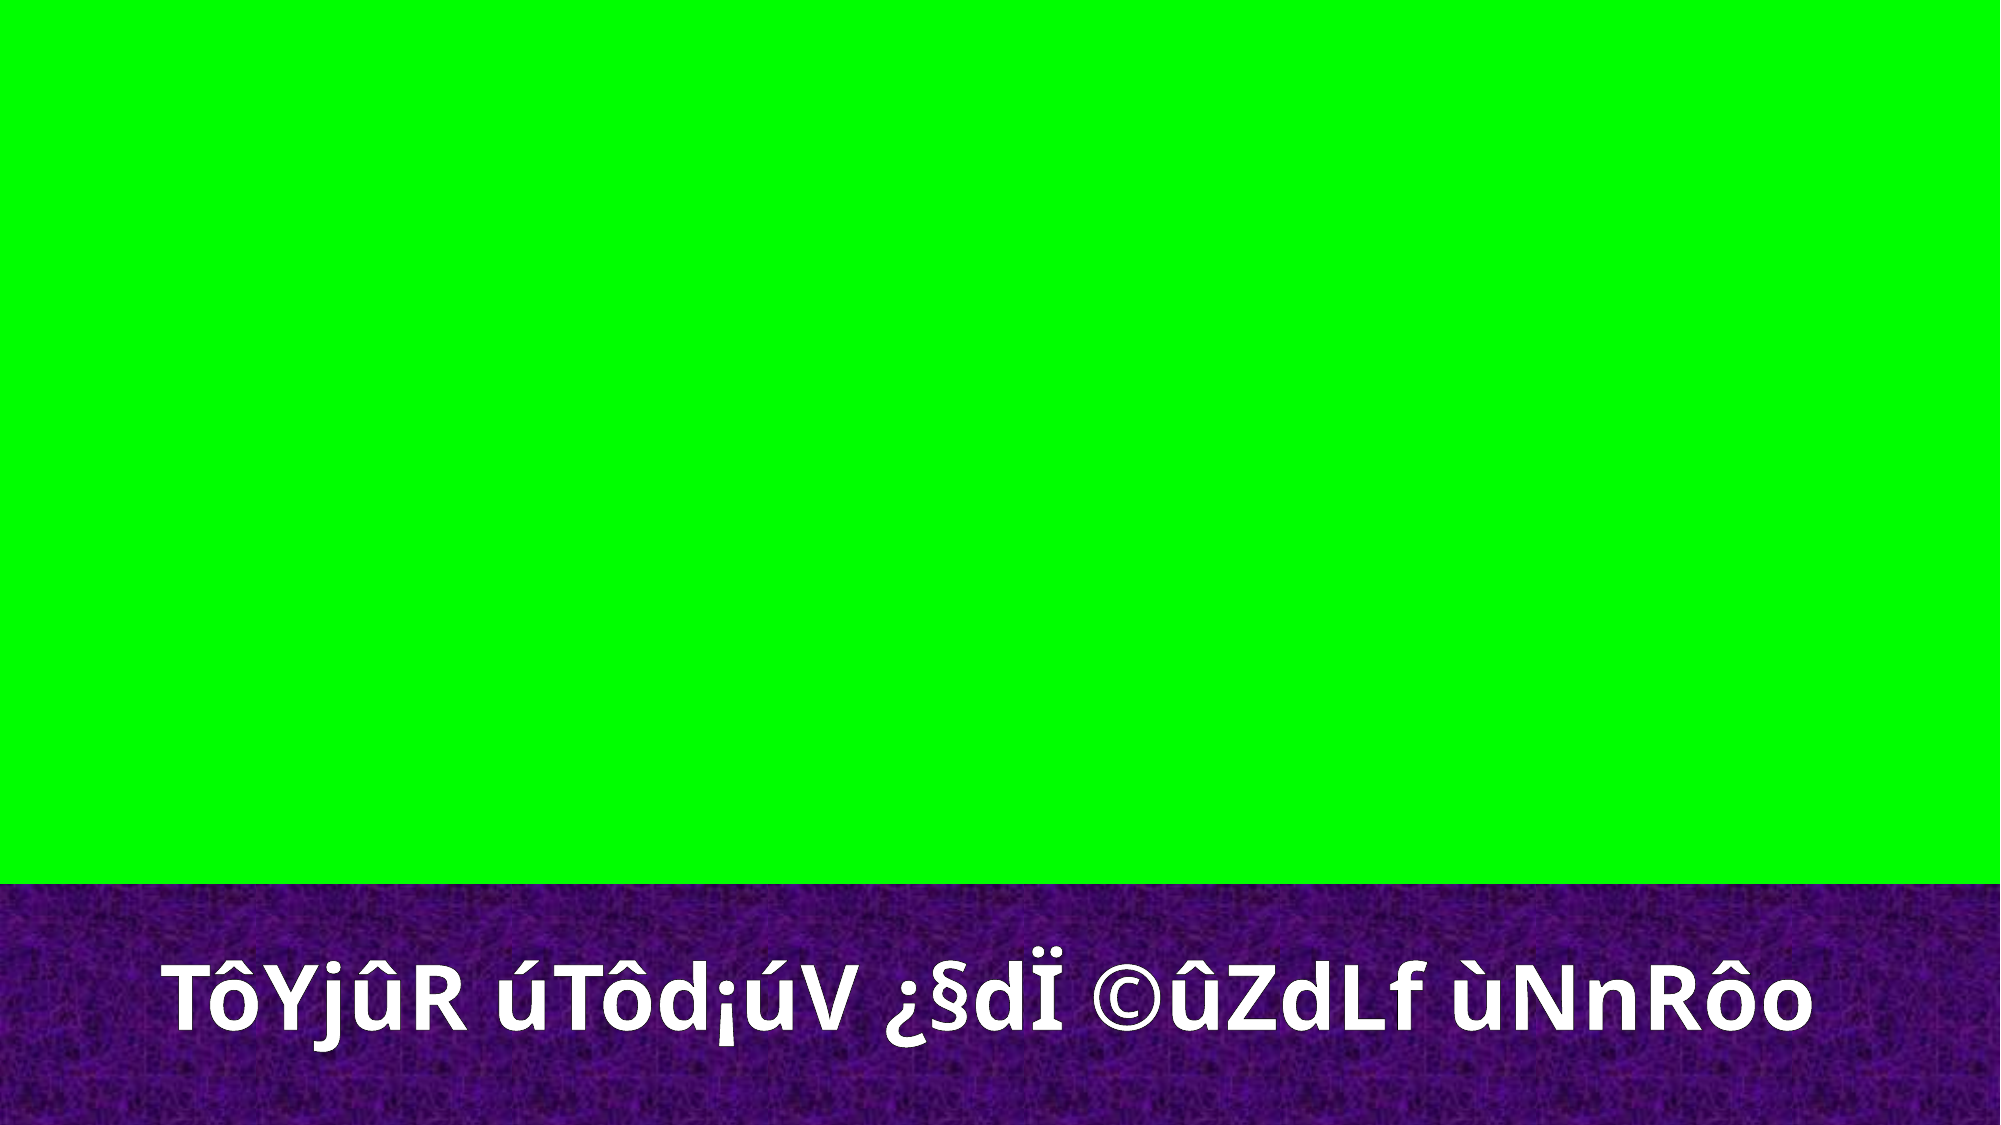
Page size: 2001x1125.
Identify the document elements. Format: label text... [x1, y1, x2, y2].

text_box [0, 884, 2000, 1125]
text_box TôYjûR úTôd¡úV ¿§dÏ ©ûZdLf ùNnRôo [76, 931, 1924, 1056]
